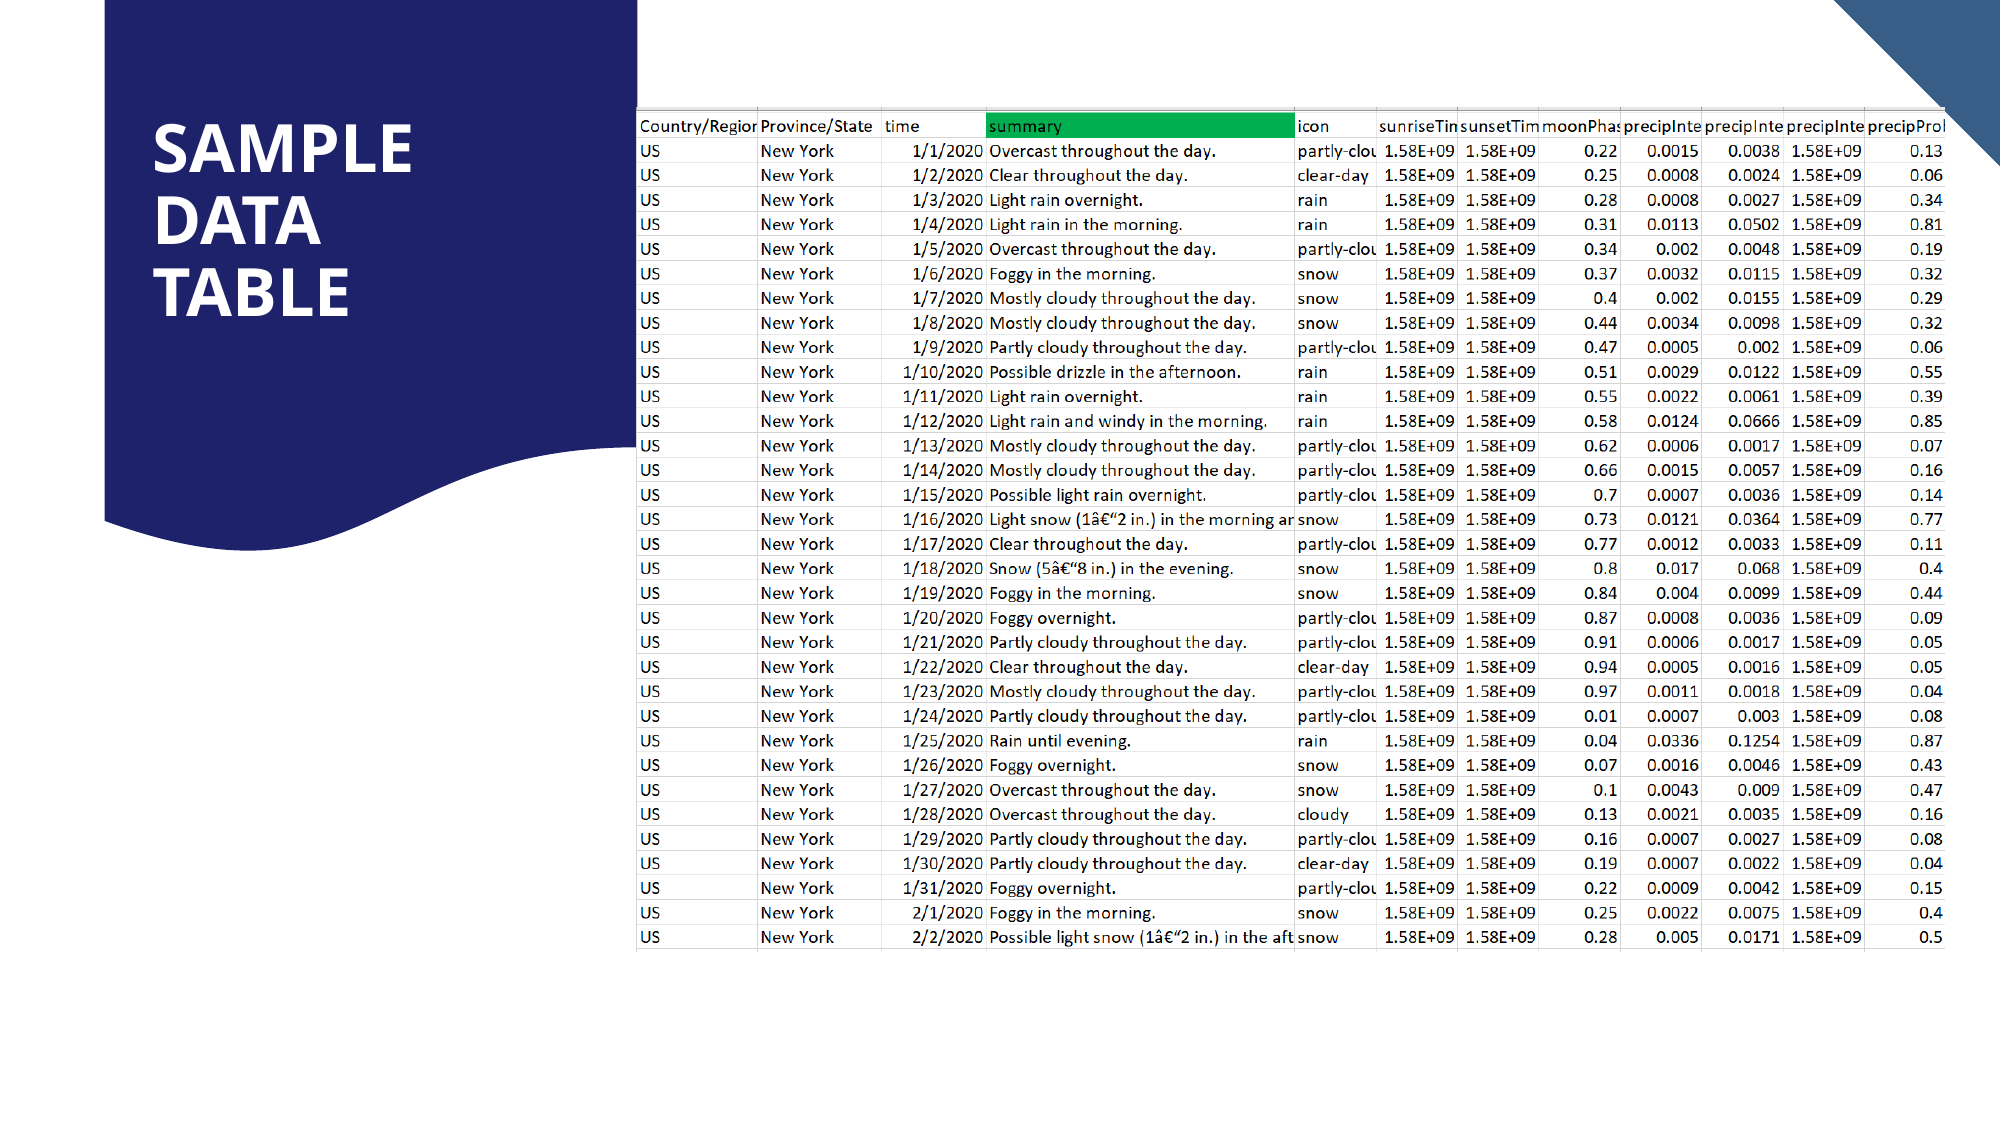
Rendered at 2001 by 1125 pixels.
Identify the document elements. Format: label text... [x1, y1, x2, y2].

title Sample Data Table [137, 28, 604, 417]
picture [636, 107, 1945, 952]
text_box [103, 0, 640, 553]
